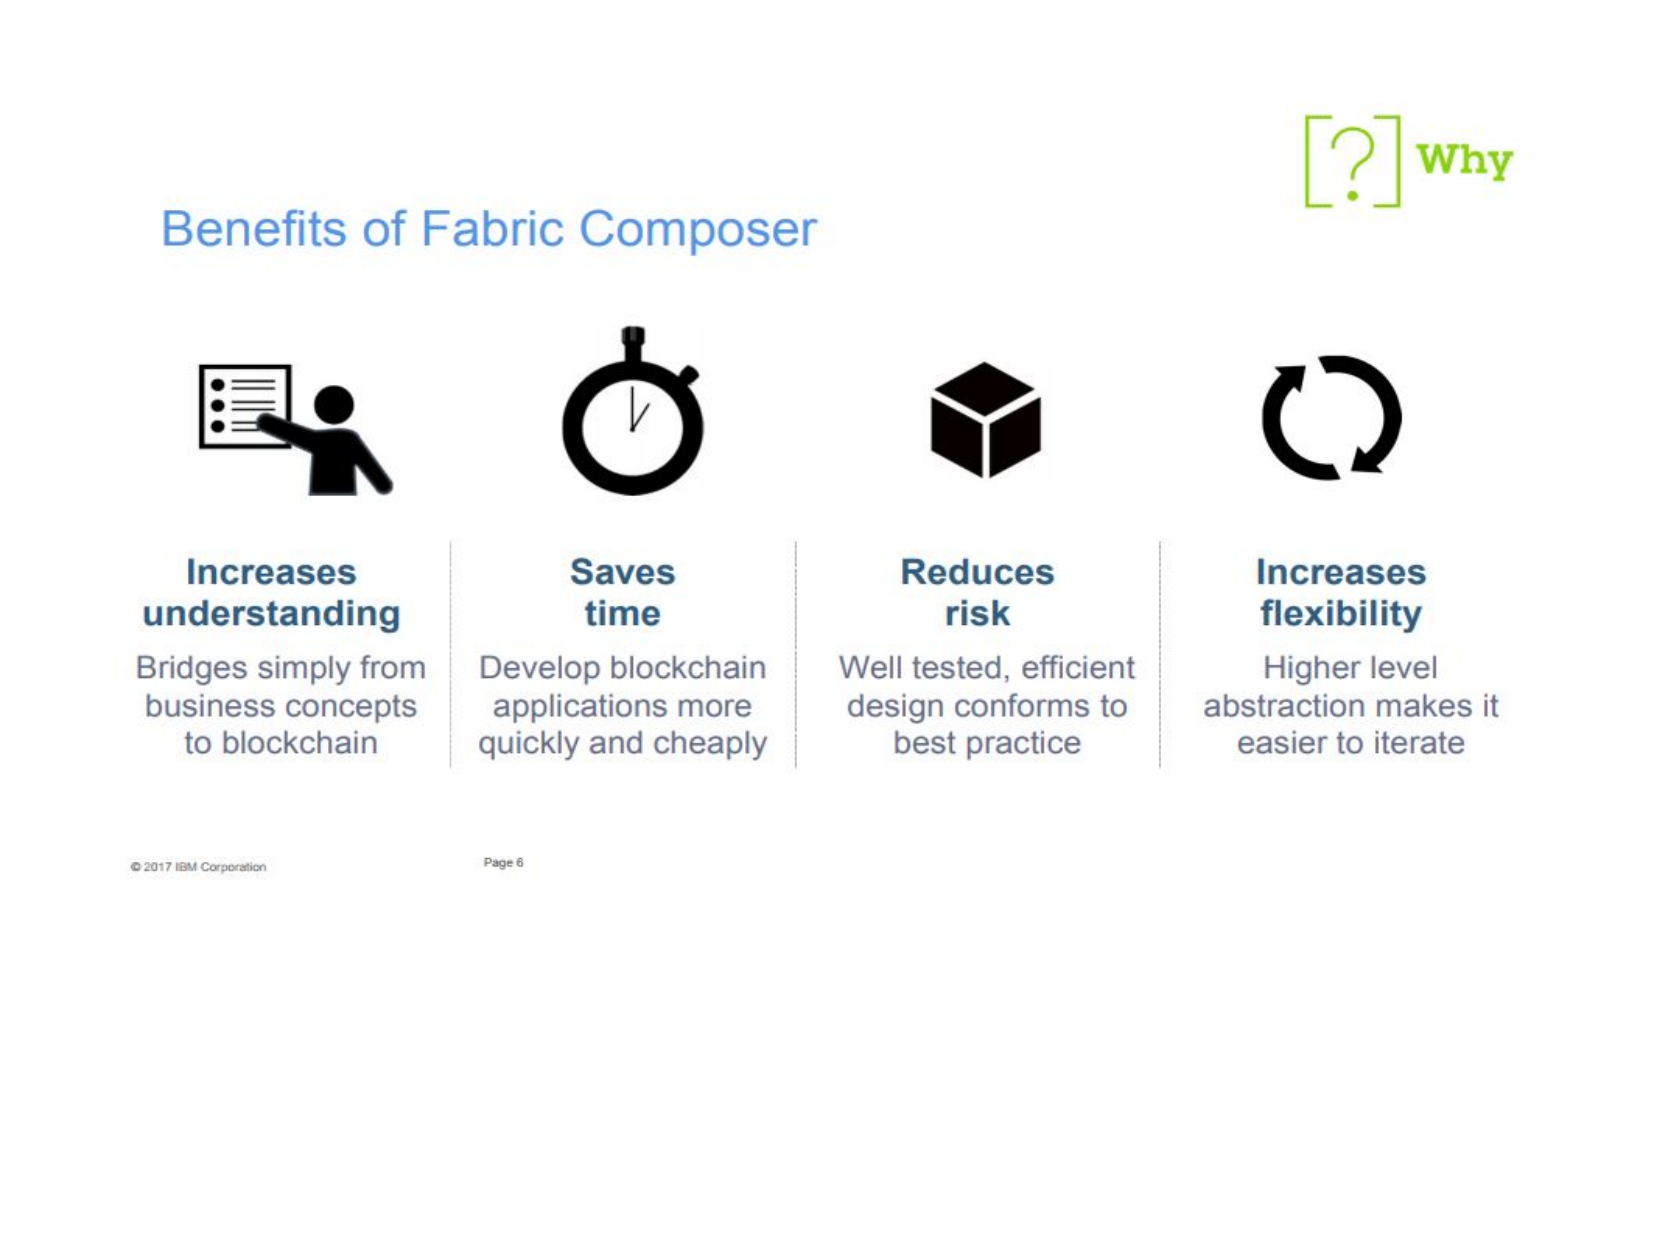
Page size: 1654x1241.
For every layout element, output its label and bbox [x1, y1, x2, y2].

list [89, 103, 1578, 1042]
